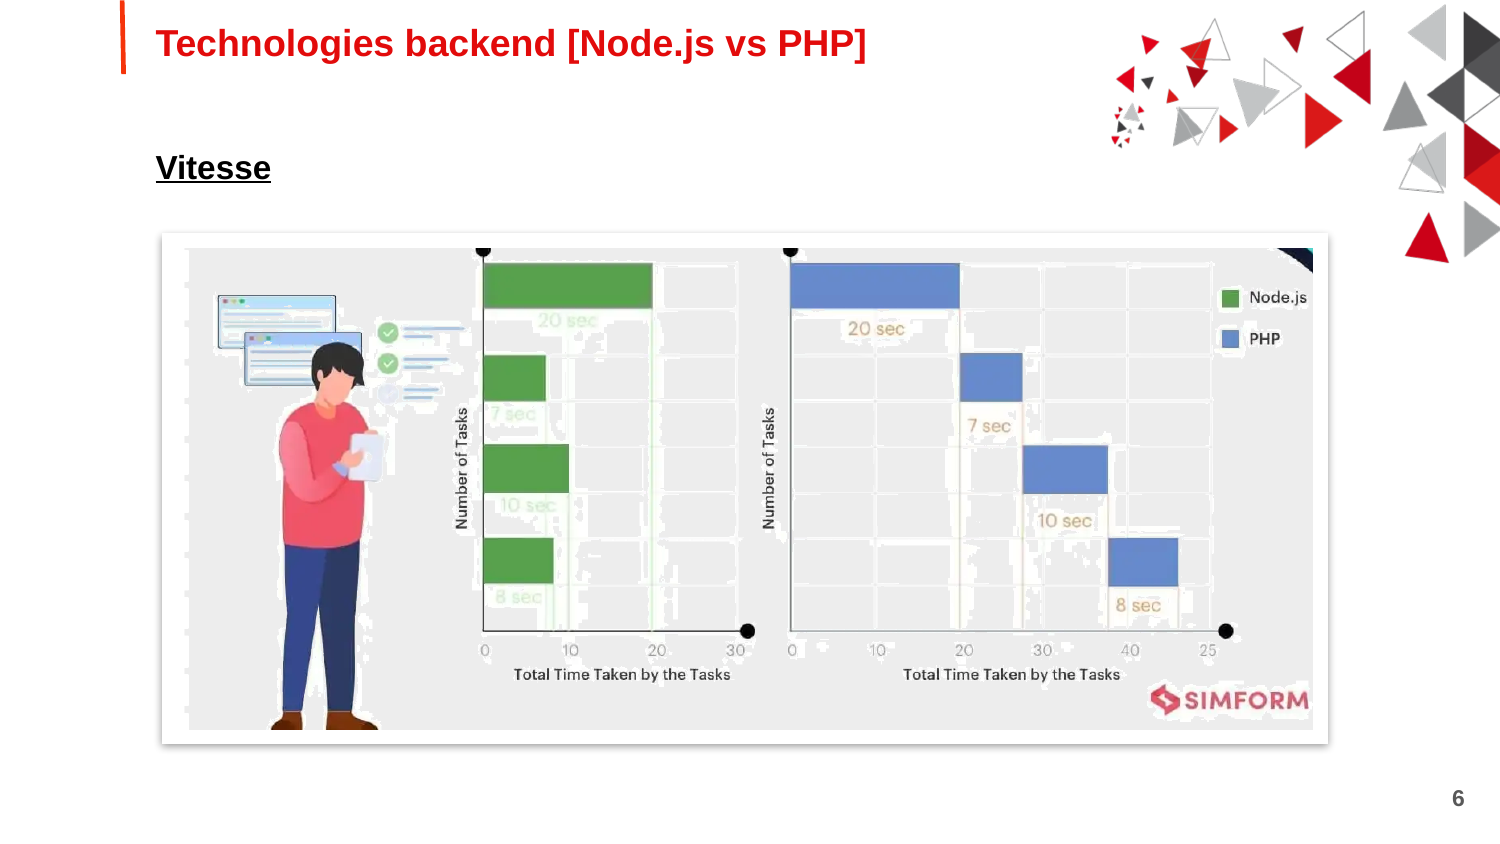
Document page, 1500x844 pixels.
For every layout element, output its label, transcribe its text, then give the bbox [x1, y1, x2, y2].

text_box Vitesse [140, 131, 961, 201]
picture [175, 0, 1500, 730]
text_box Technologies backend [Node.js vs PHP] [140, 4, 961, 80]
slide_number 6 [1389, 764, 1480, 830]
